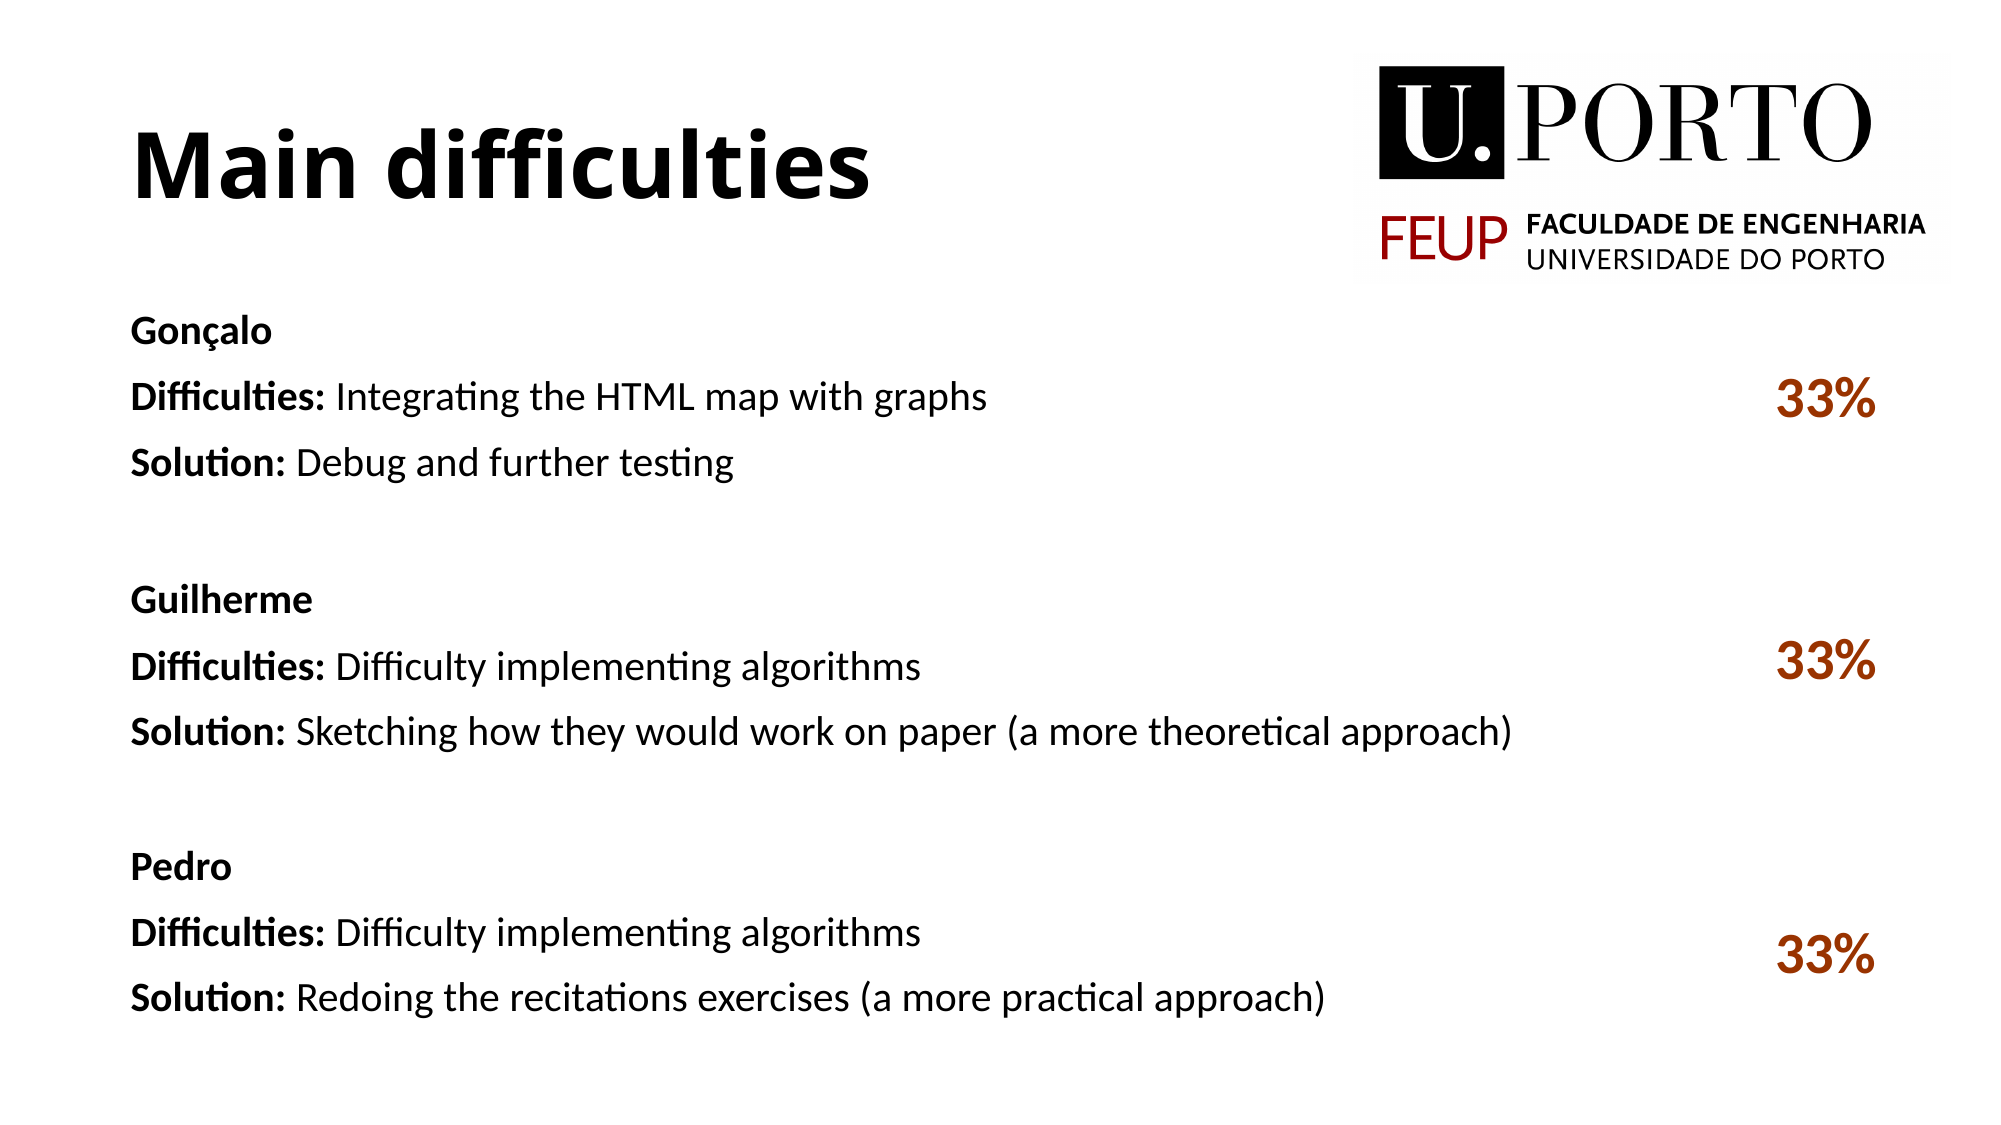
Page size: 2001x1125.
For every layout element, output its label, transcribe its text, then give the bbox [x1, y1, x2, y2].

text_box Main difficulties [115, 93, 1300, 244]
text_box 33% [1760, 351, 1917, 437]
picture [1353, 53, 1951, 284]
text_box Guilherme Difficulties: Difficulty implementing algorithms Solution: Sketching how they would work on paper (a more theoretical approach) [115, 570, 1951, 836]
text_box 33% [1760, 613, 1917, 699]
text_box 33% [1760, 907, 1916, 993]
text_box Pedro Difficulties: Difficulty implementing algorithms Solution: Redoing the recitations exercises (a more practical approach) [115, 836, 1951, 1110]
list Gonçalo Difficulties: Integrating the HTML map with graphs Solution: Debug and further testing [115, 301, 1951, 555]
